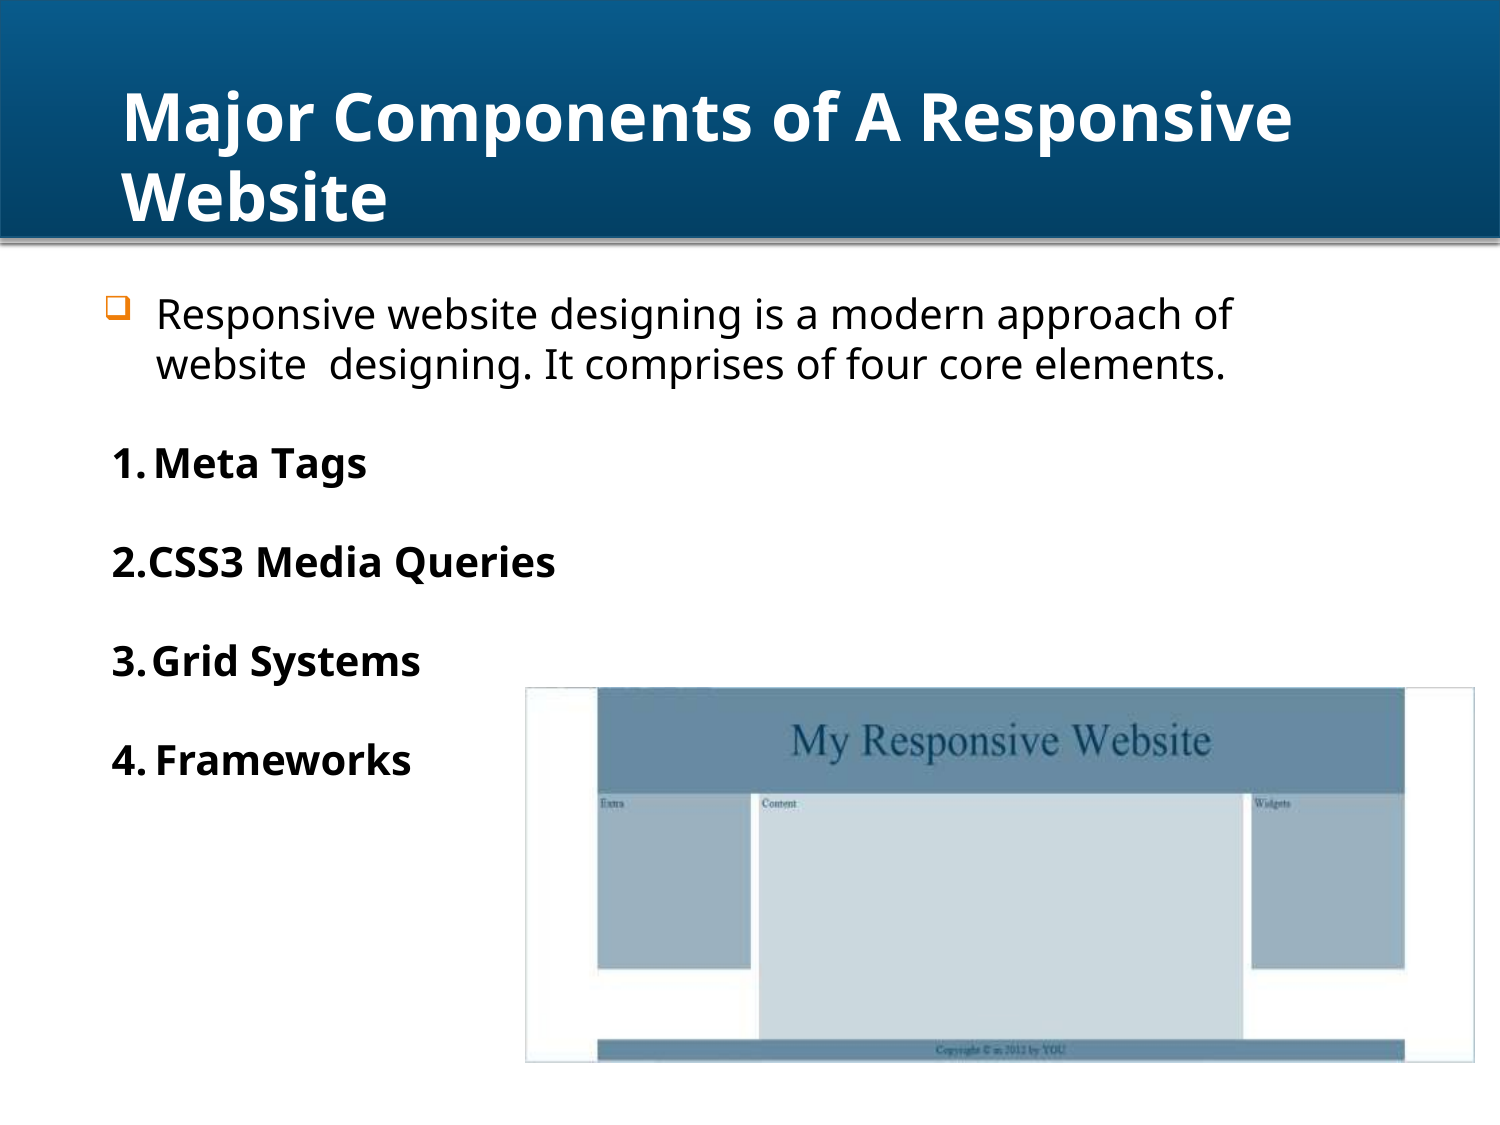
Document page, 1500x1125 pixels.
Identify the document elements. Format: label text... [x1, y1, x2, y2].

text_box Responsive website designing is a modern approach of website designing. It comprises of four core elements. Meta Tags CSS3 Media Queries Grid Systems Frameworks [101, 285, 1236, 785]
picture [524, 687, 1476, 1063]
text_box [0, 0, 1500, 252]
